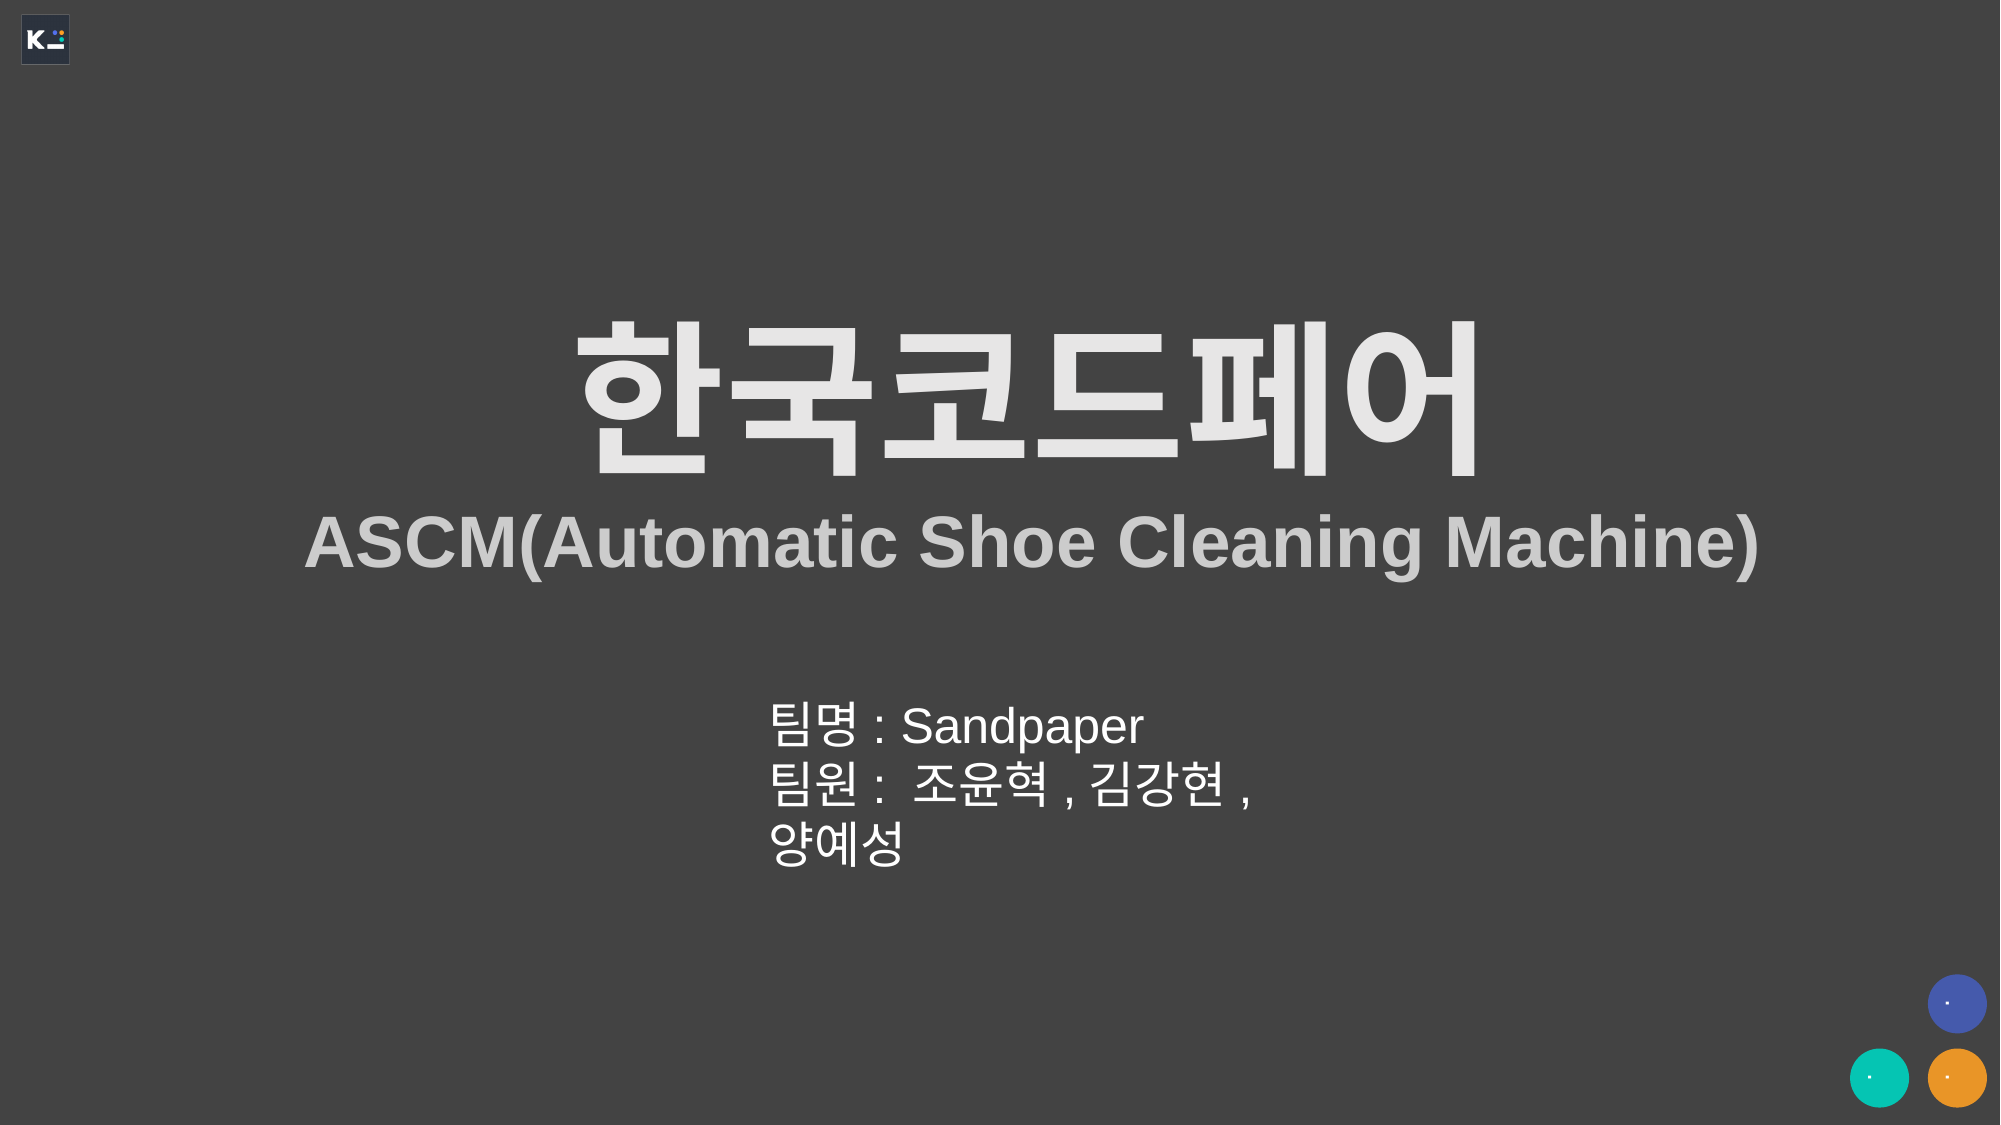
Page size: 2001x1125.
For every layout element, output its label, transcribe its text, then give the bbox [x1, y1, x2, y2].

text_box 팀명: Sandpaper 팀원: 조윤혁,김강현,양예성 [753, 678, 1312, 889]
picture [18, 12, 77, 68]
text_box 한국코드페어 ASCM(Automatic Shoe Cleaning Machine) [219, 287, 1845, 618]
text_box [1851, 972, 1986, 1110]
